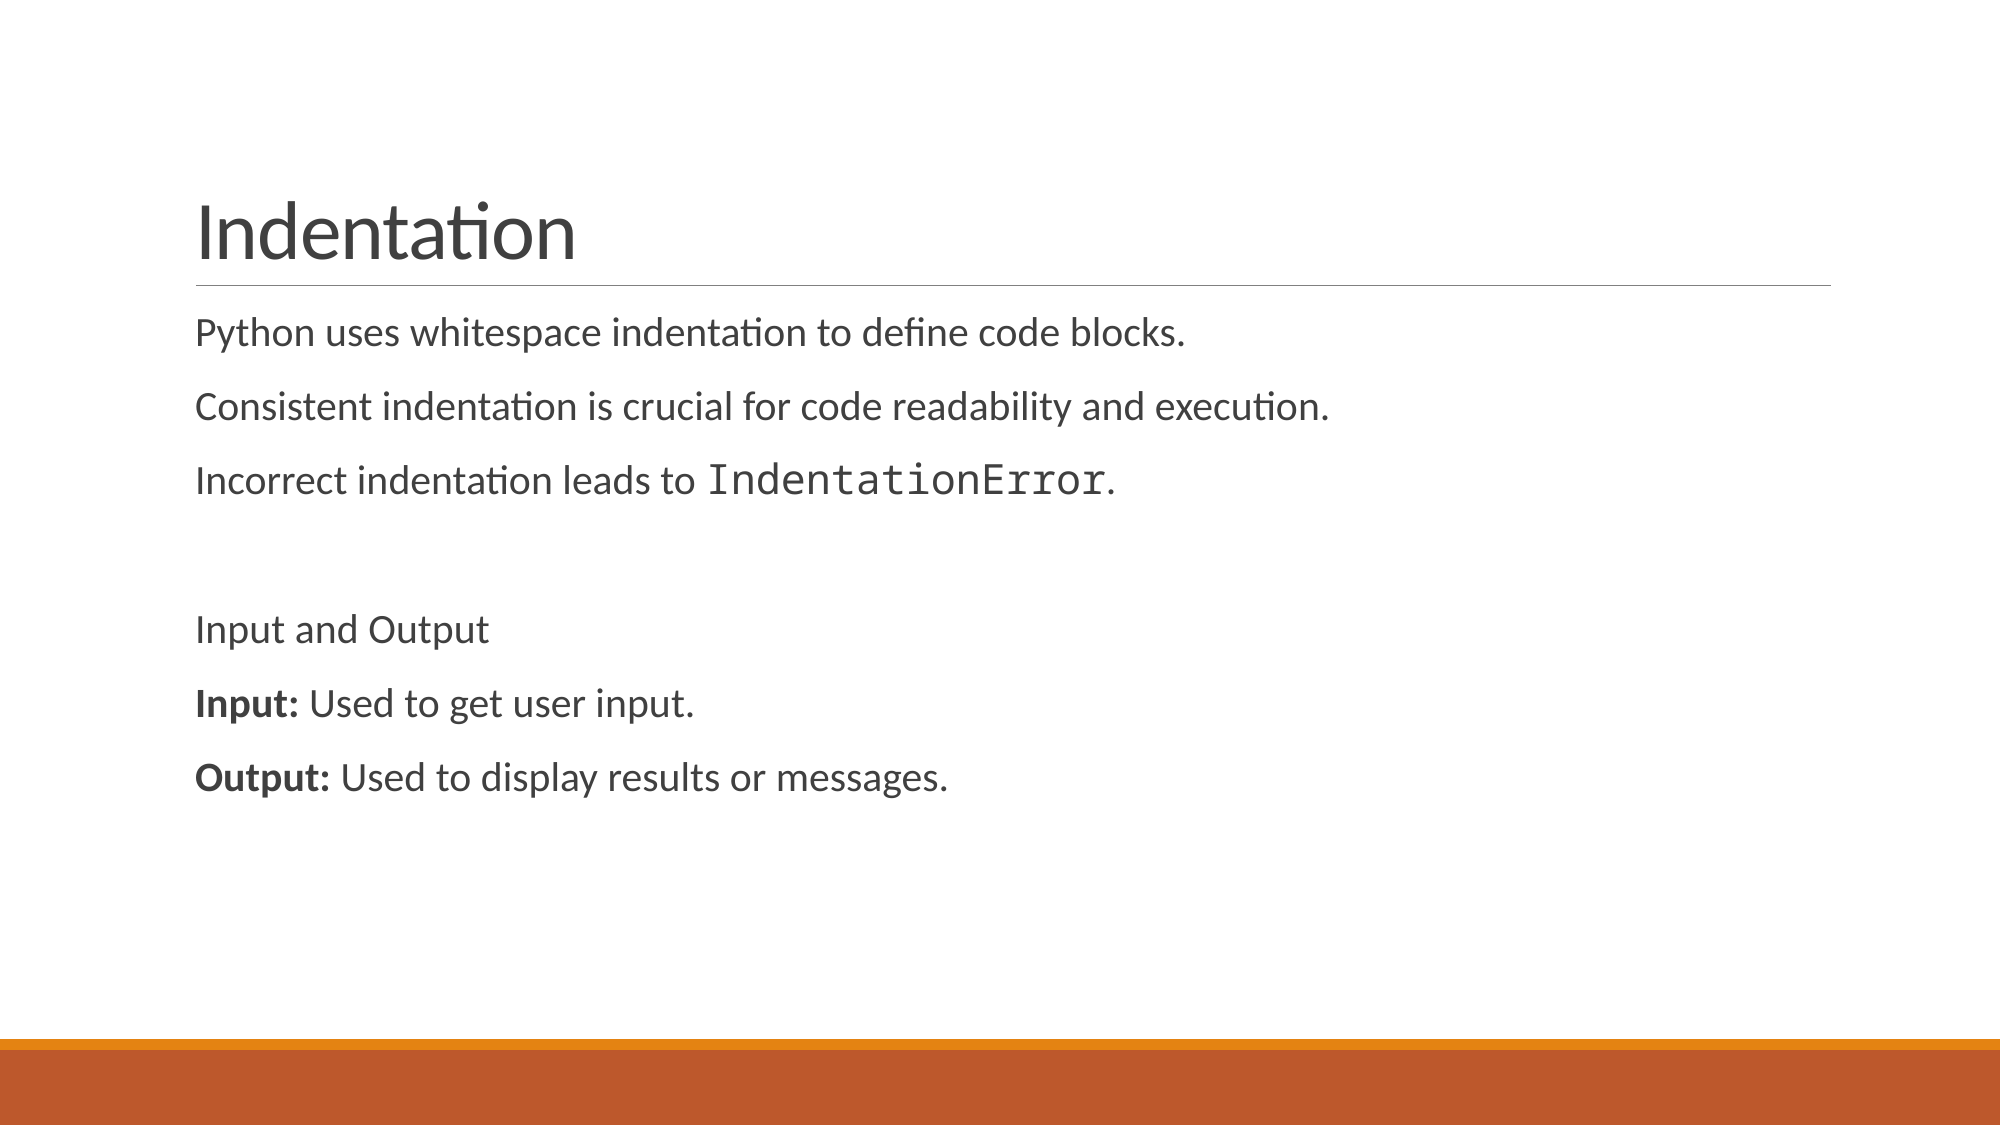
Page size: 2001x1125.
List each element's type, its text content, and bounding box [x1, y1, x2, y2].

list Python uses whitespace indentation to define code blocks. Consistent indentation is crucial for code readability and execution. Incorrect indentation leads to IndentationError. Input and Output Input: Used to get user input. Output: Used to display results or messages. [180, 302, 1830, 963]
title Indentation [180, 47, 1830, 285]
